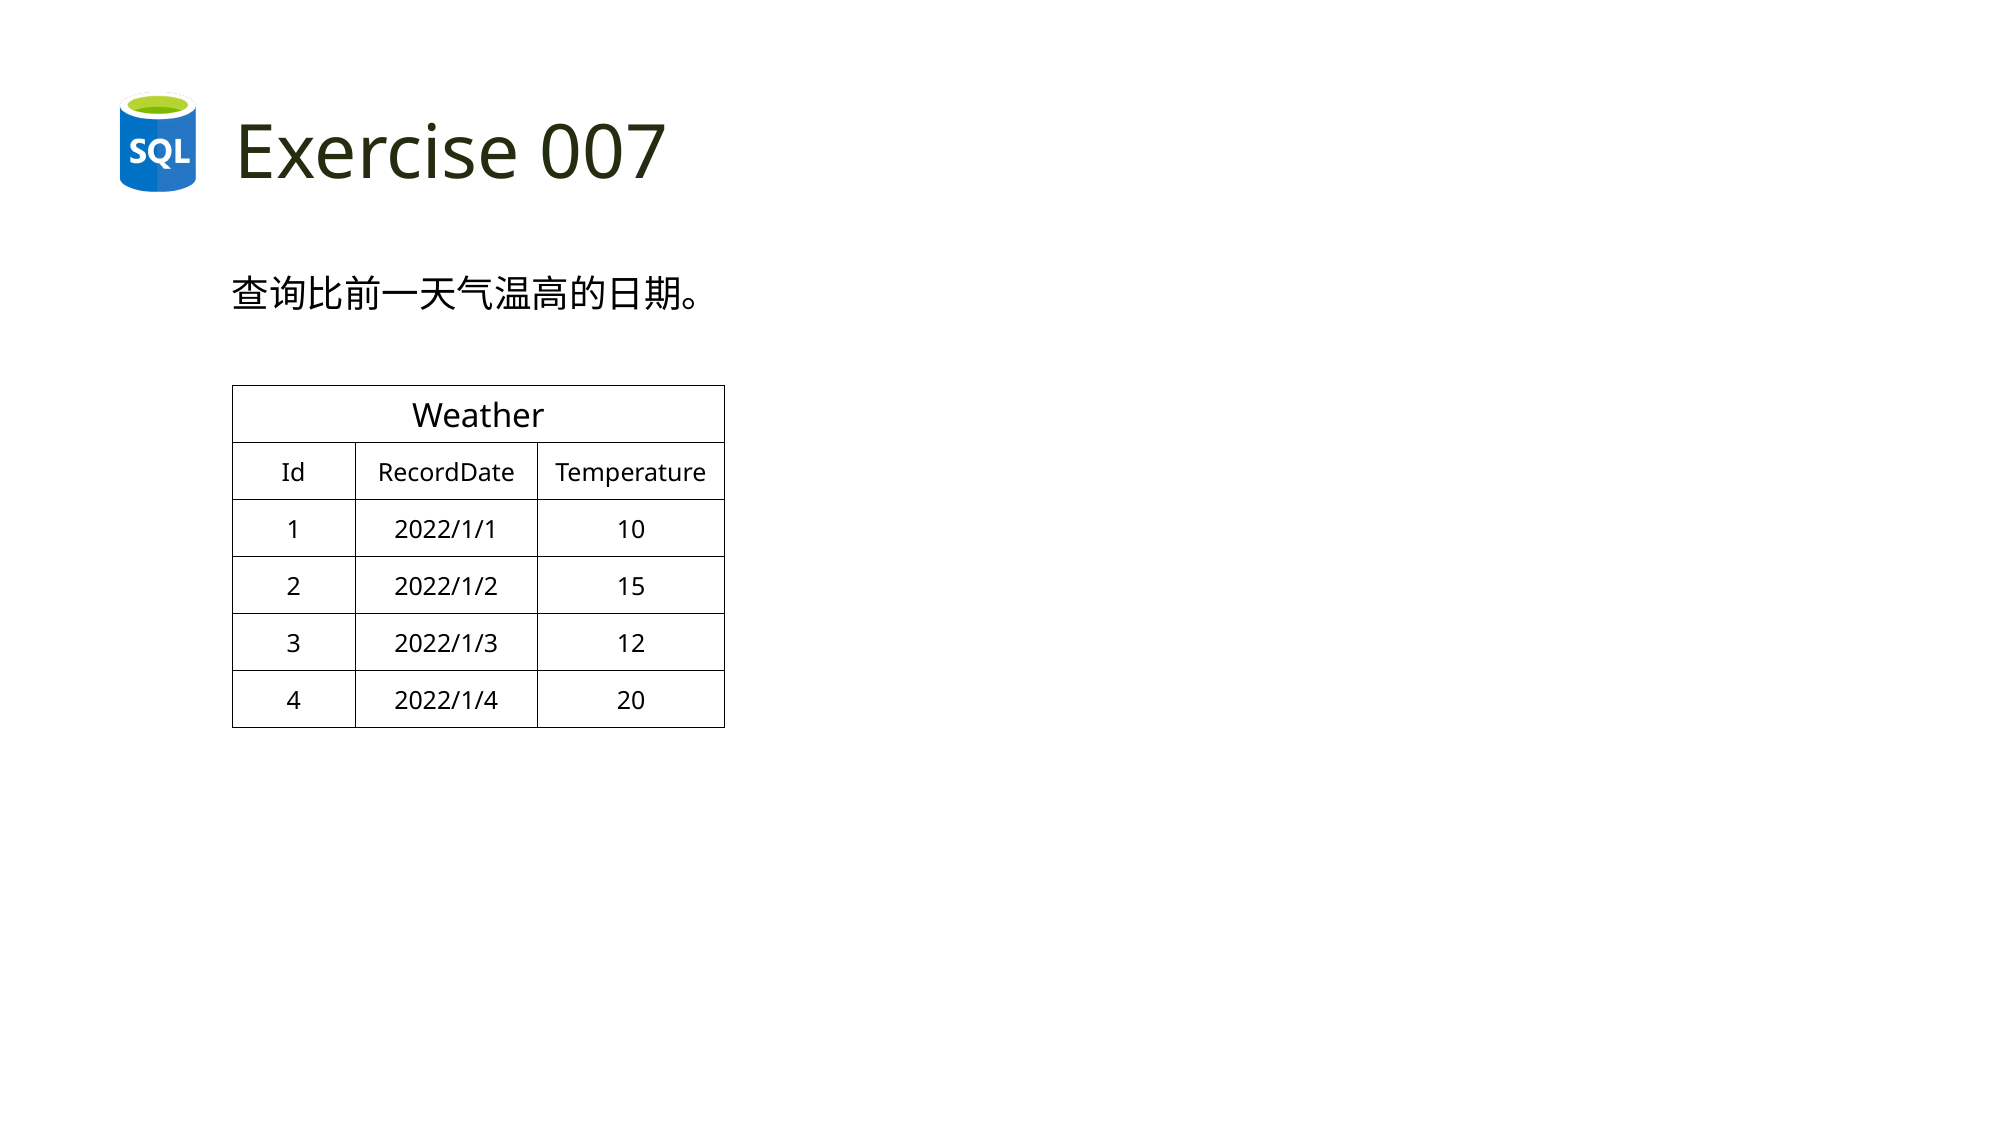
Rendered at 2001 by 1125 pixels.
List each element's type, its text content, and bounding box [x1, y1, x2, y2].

table_cell 2022/1/3 [356, 614, 537, 670]
table_cell 12 [538, 614, 724, 670]
table_cell 15 [538, 557, 724, 613]
table_header Weather [233, 386, 724, 442]
table_cell 10 [538, 500, 724, 556]
table_cell 3 [233, 614, 355, 670]
text_box 查询比前一天气温高的日期。 [217, 239, 1002, 322]
table_cell Id [233, 443, 355, 499]
table_cell RecordDate [356, 443, 537, 499]
table_cell 2022/1/1 [356, 500, 537, 556]
table_cell 20 [538, 671, 724, 727]
table_cell Temperature [538, 443, 724, 499]
table_cell 1 [233, 500, 355, 556]
table_cell 2 [233, 557, 355, 613]
table_cell 2022/1/4 [356, 671, 537, 727]
table_cell 2022/1/2 [356, 557, 537, 613]
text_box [62, 91, 695, 202]
table_cell 4 [233, 671, 355, 727]
